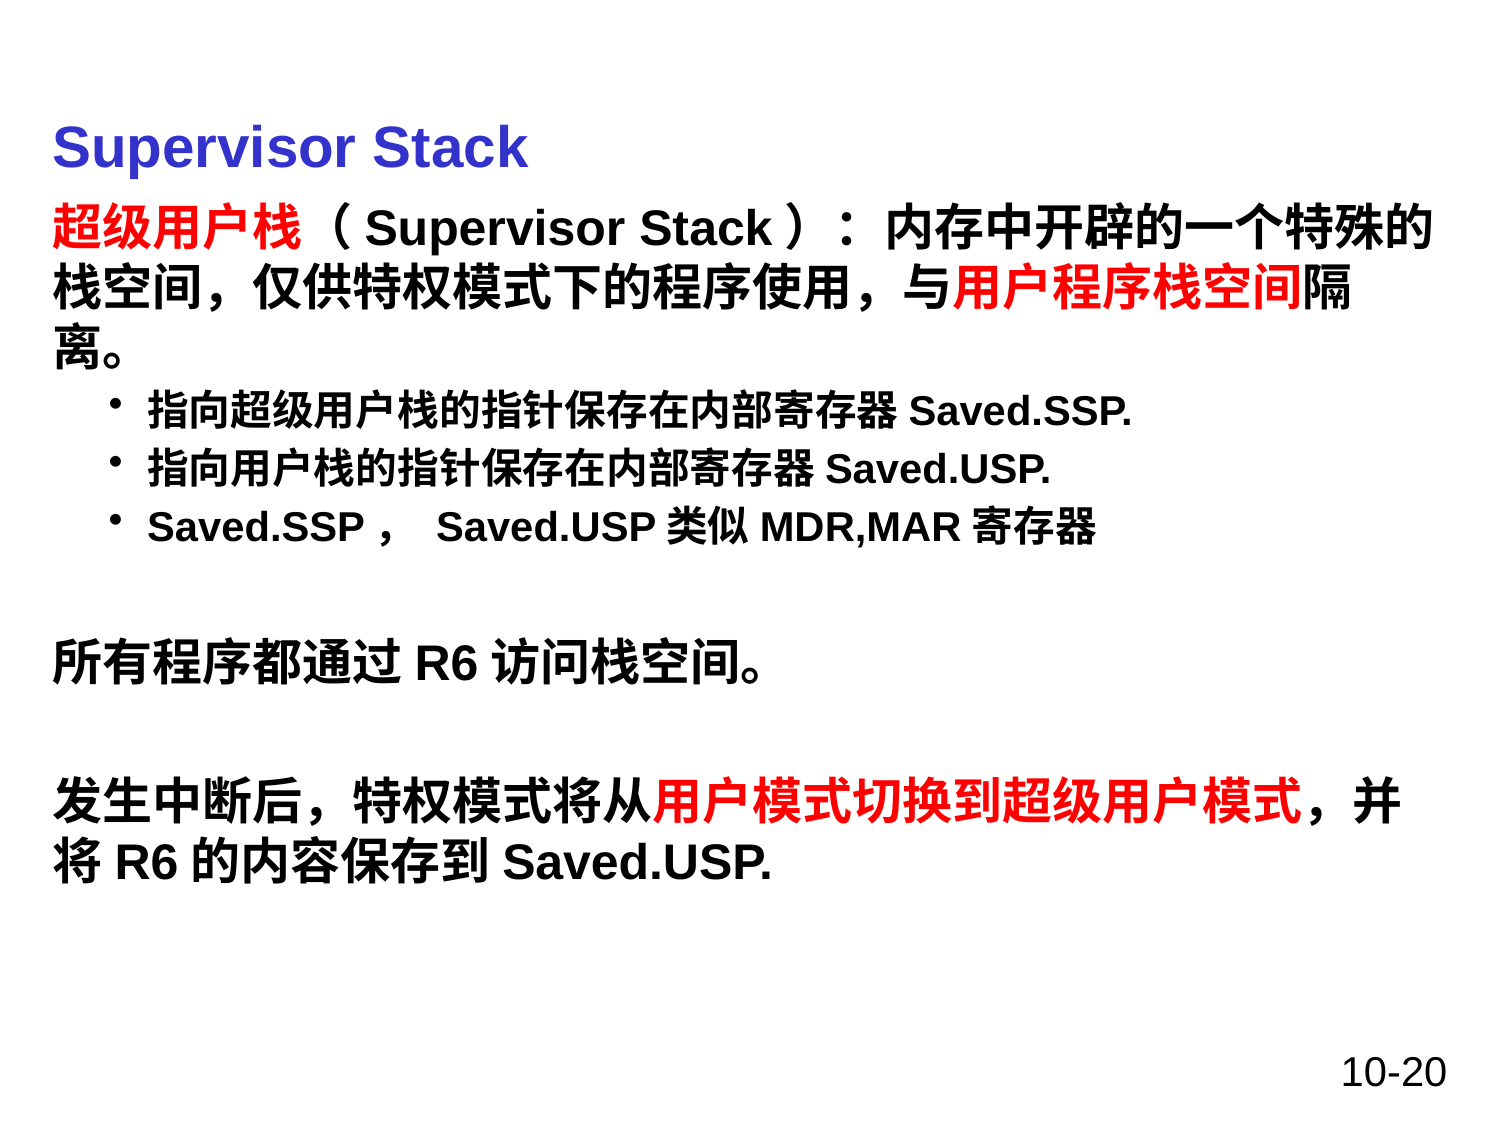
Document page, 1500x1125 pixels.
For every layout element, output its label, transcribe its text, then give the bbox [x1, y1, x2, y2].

slide_number 10- [1074, 1037, 1463, 1101]
title Supervisor Stack [37, 99, 1463, 187]
list 超级用户栈（Supervisor Stack）：内存中开辟的一个特殊的栈空间，仅供特权模式下的程序使用，与用户程序栈空间隔离。 指向超级用户栈的指针保存在内部寄存器Saved.SSP. 指向用户栈的指针保存在内部寄存器Saved.USP. Saved.SSP， Saved.USP类似MDR,MAR寄存器 所有程序都通过R6访问栈空间。 发生中断后，特权模式将从用户模式切换到超级用户模式，并将R6的内容保存到Saved.USP. [37, 187, 1463, 1001]
